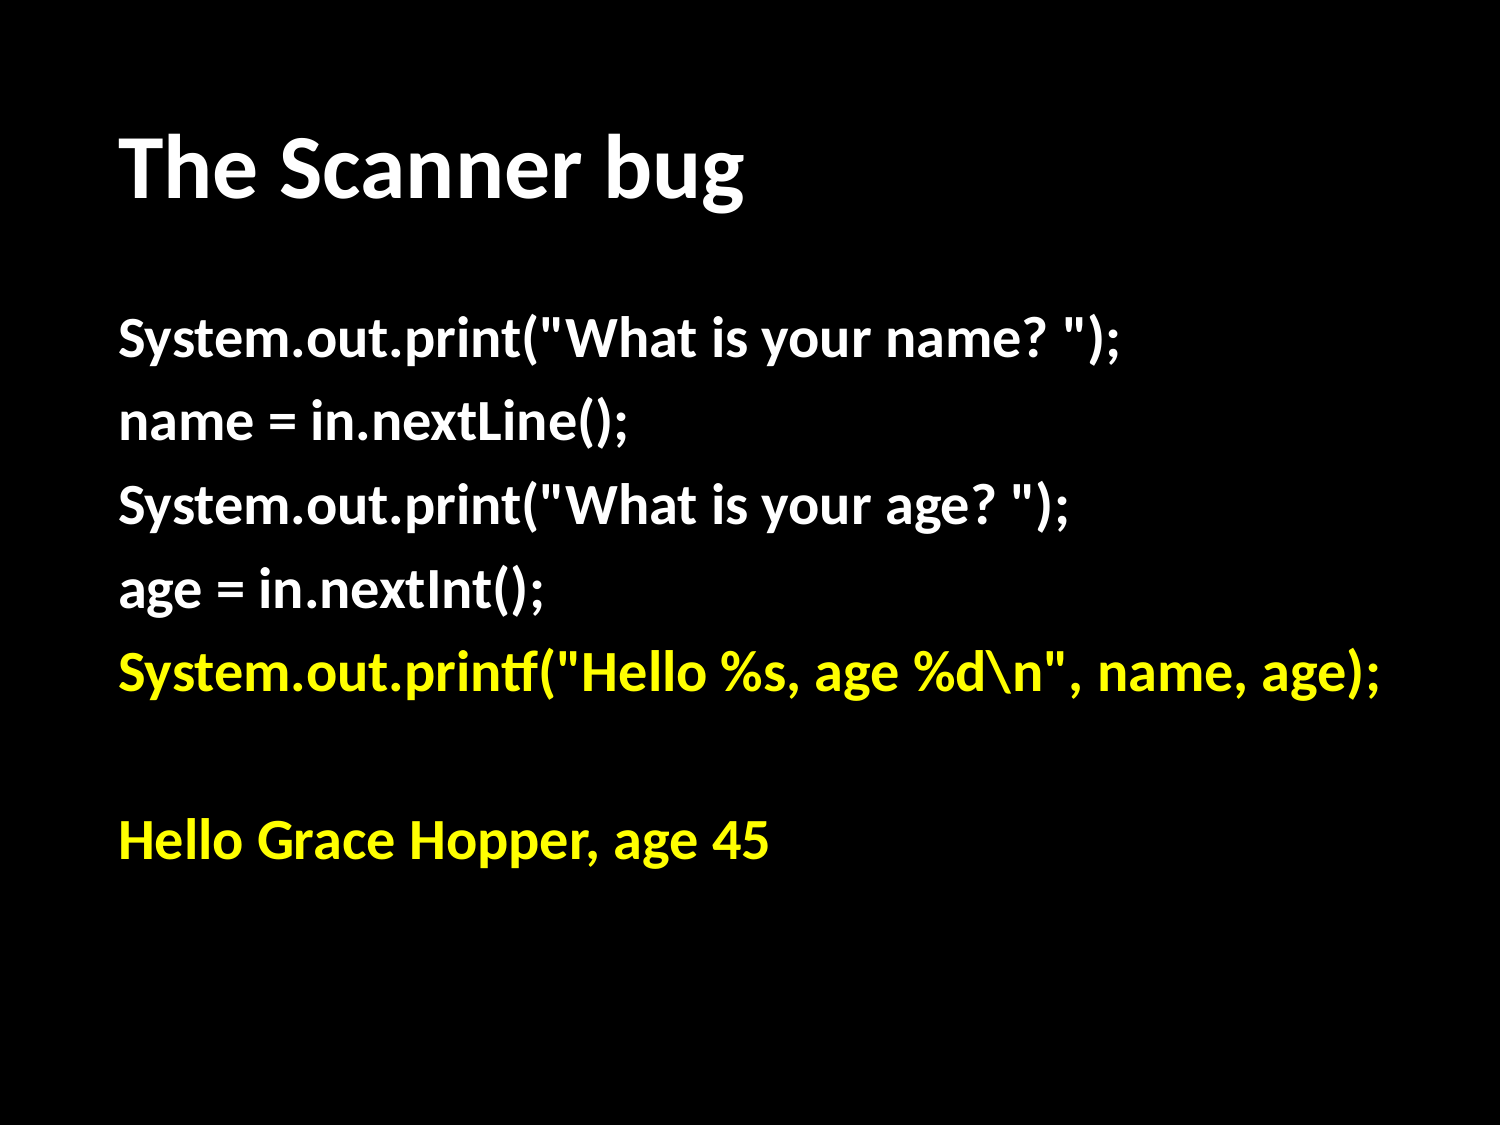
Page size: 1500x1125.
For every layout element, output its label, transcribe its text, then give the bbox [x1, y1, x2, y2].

list System.out.print("What is your name? "); name = in.nextLine(); System.out.print("What is your age? "); age = in.nextInt(); System.out.printf("Hello %s, age %d\n", name, age); Hello Grace Hopper, age 45 [103, 299, 1397, 1014]
title The Scanner bug [103, 59, 1397, 278]
